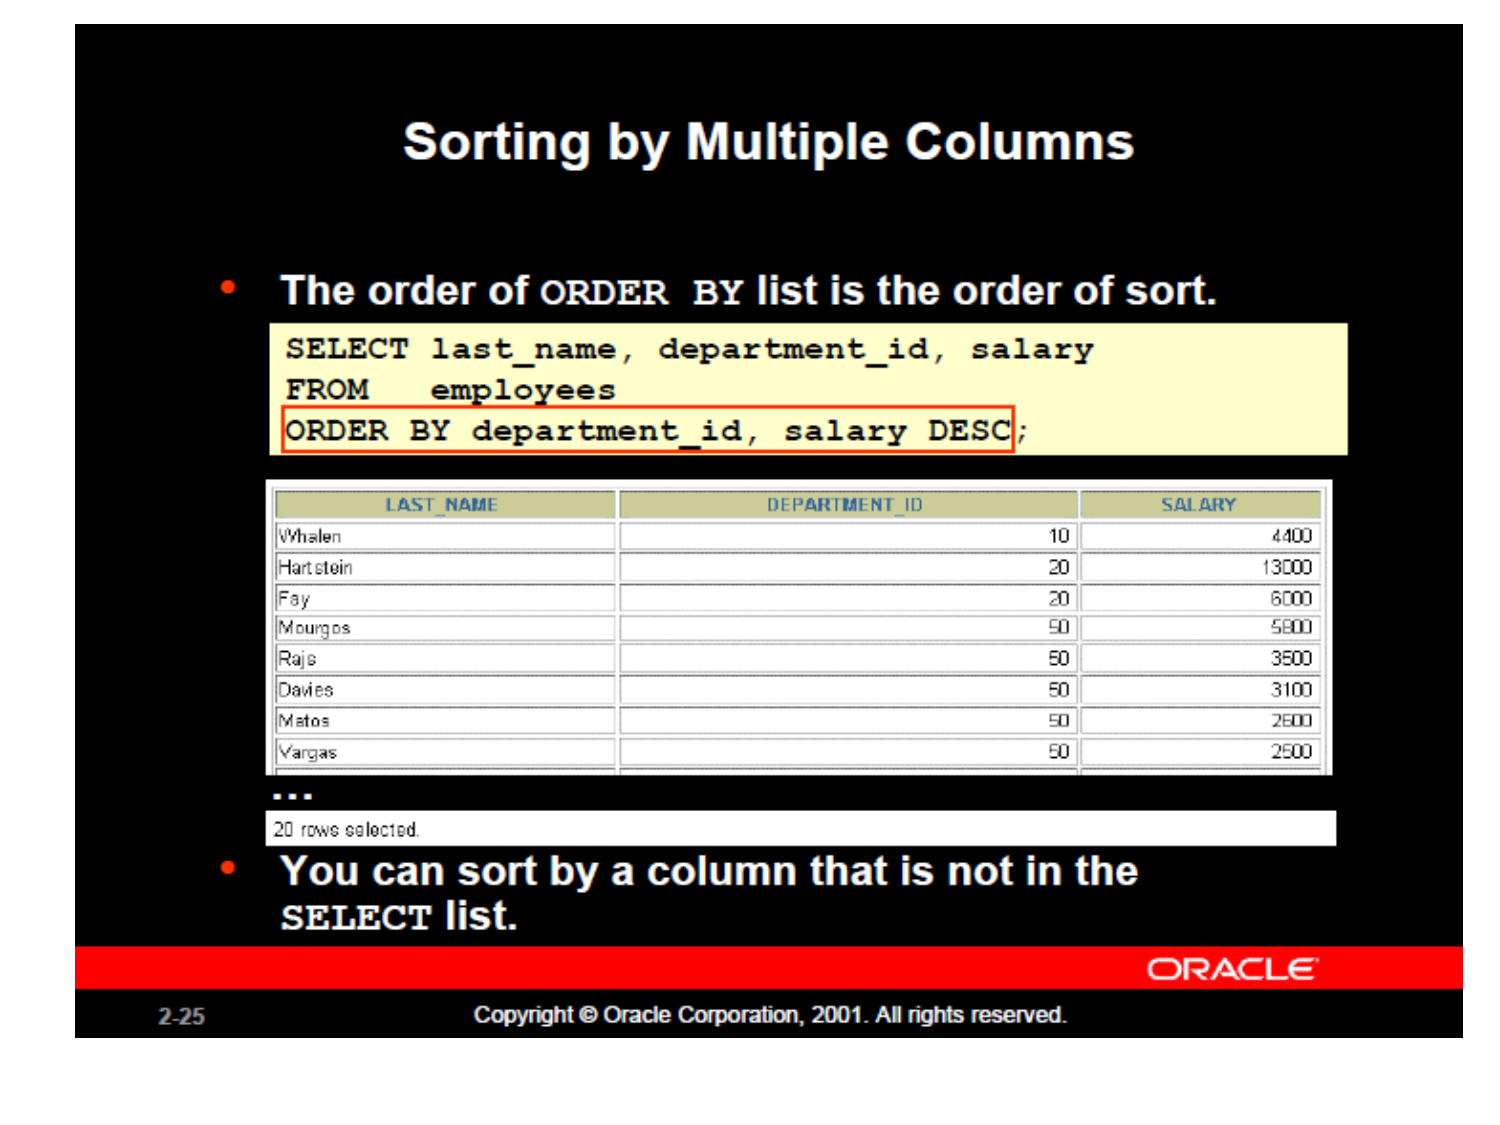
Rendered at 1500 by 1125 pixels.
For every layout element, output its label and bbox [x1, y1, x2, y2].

picture [74, 24, 1463, 1038]
